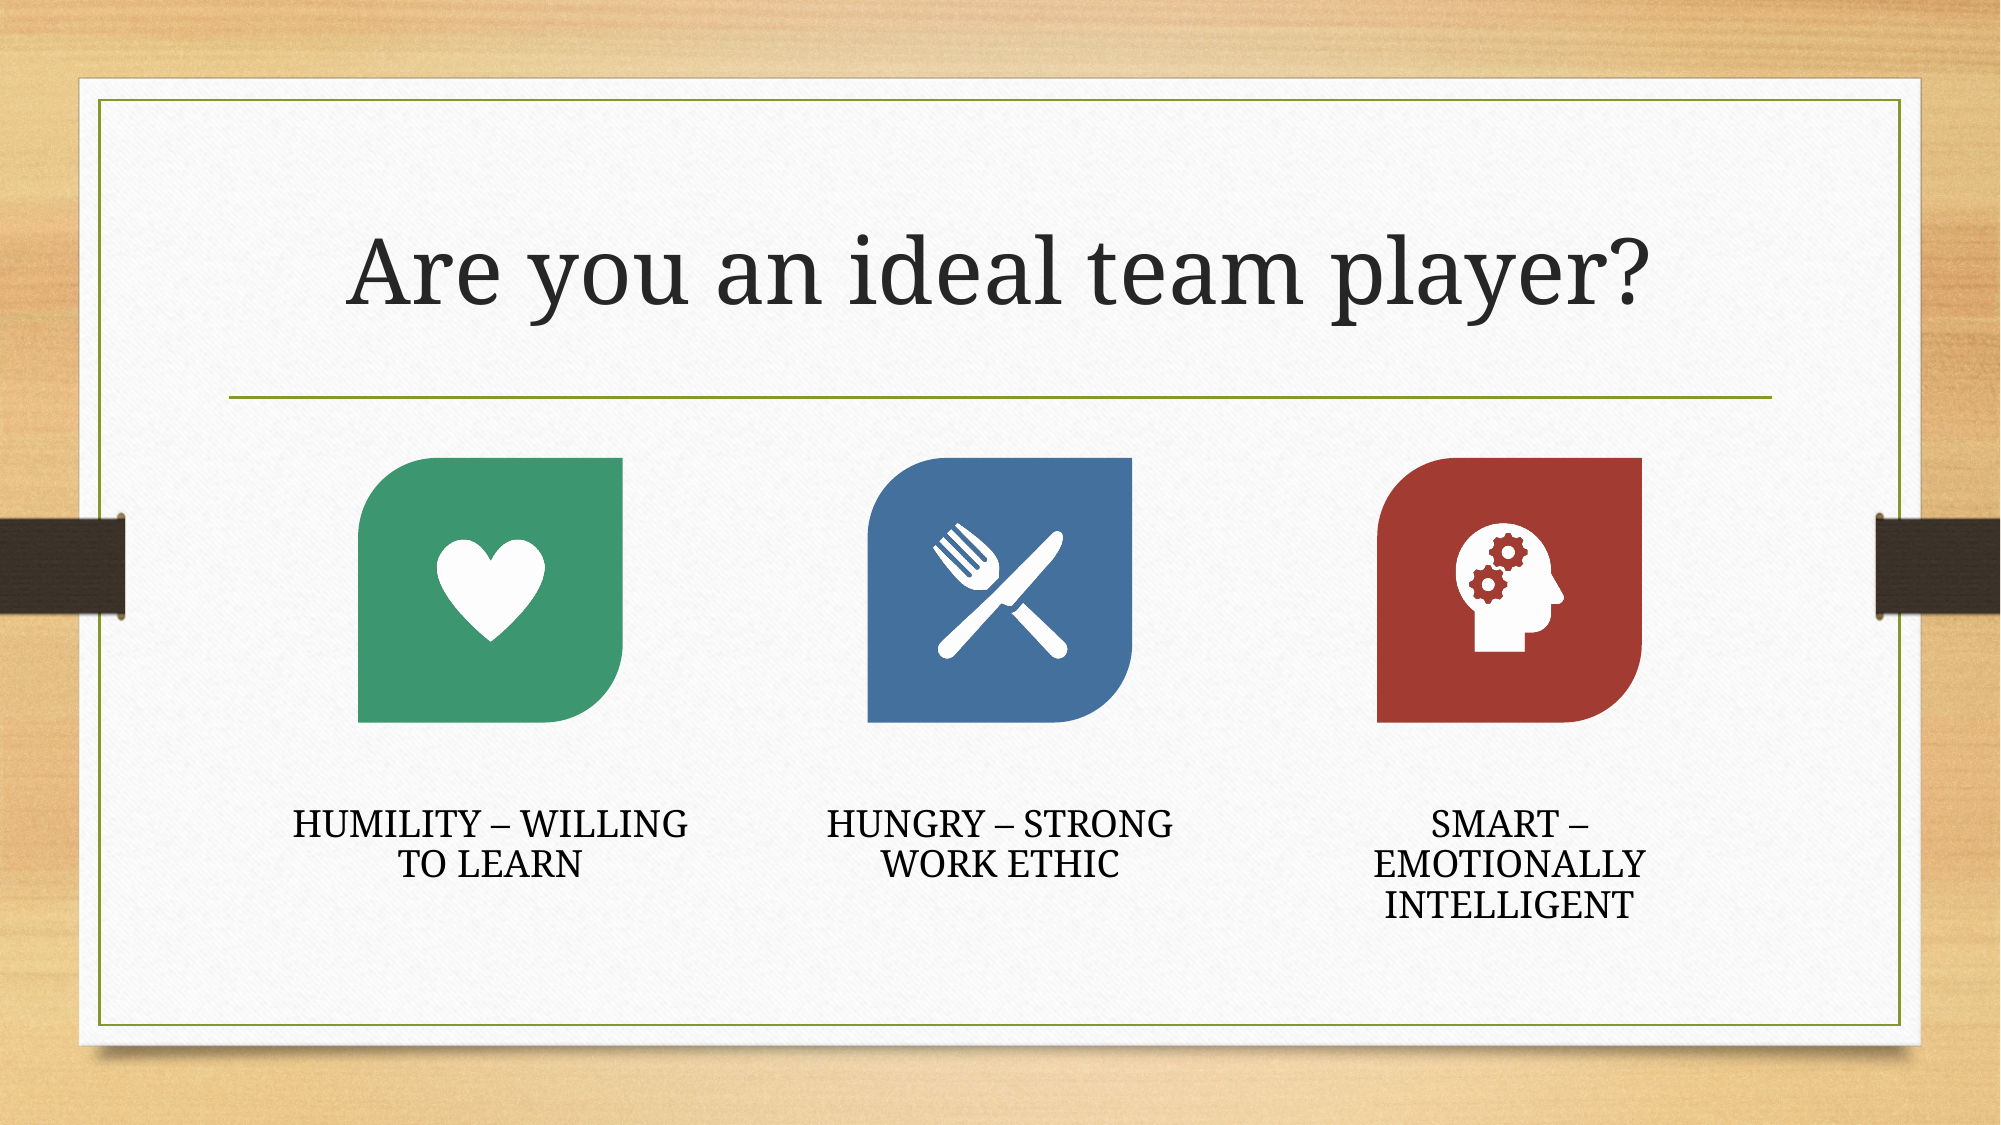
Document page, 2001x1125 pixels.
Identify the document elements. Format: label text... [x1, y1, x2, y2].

title Are you an ideal team player? [212, 161, 1788, 375]
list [212, 454, 1788, 927]
picture [0, 0, 2001, 1125]
